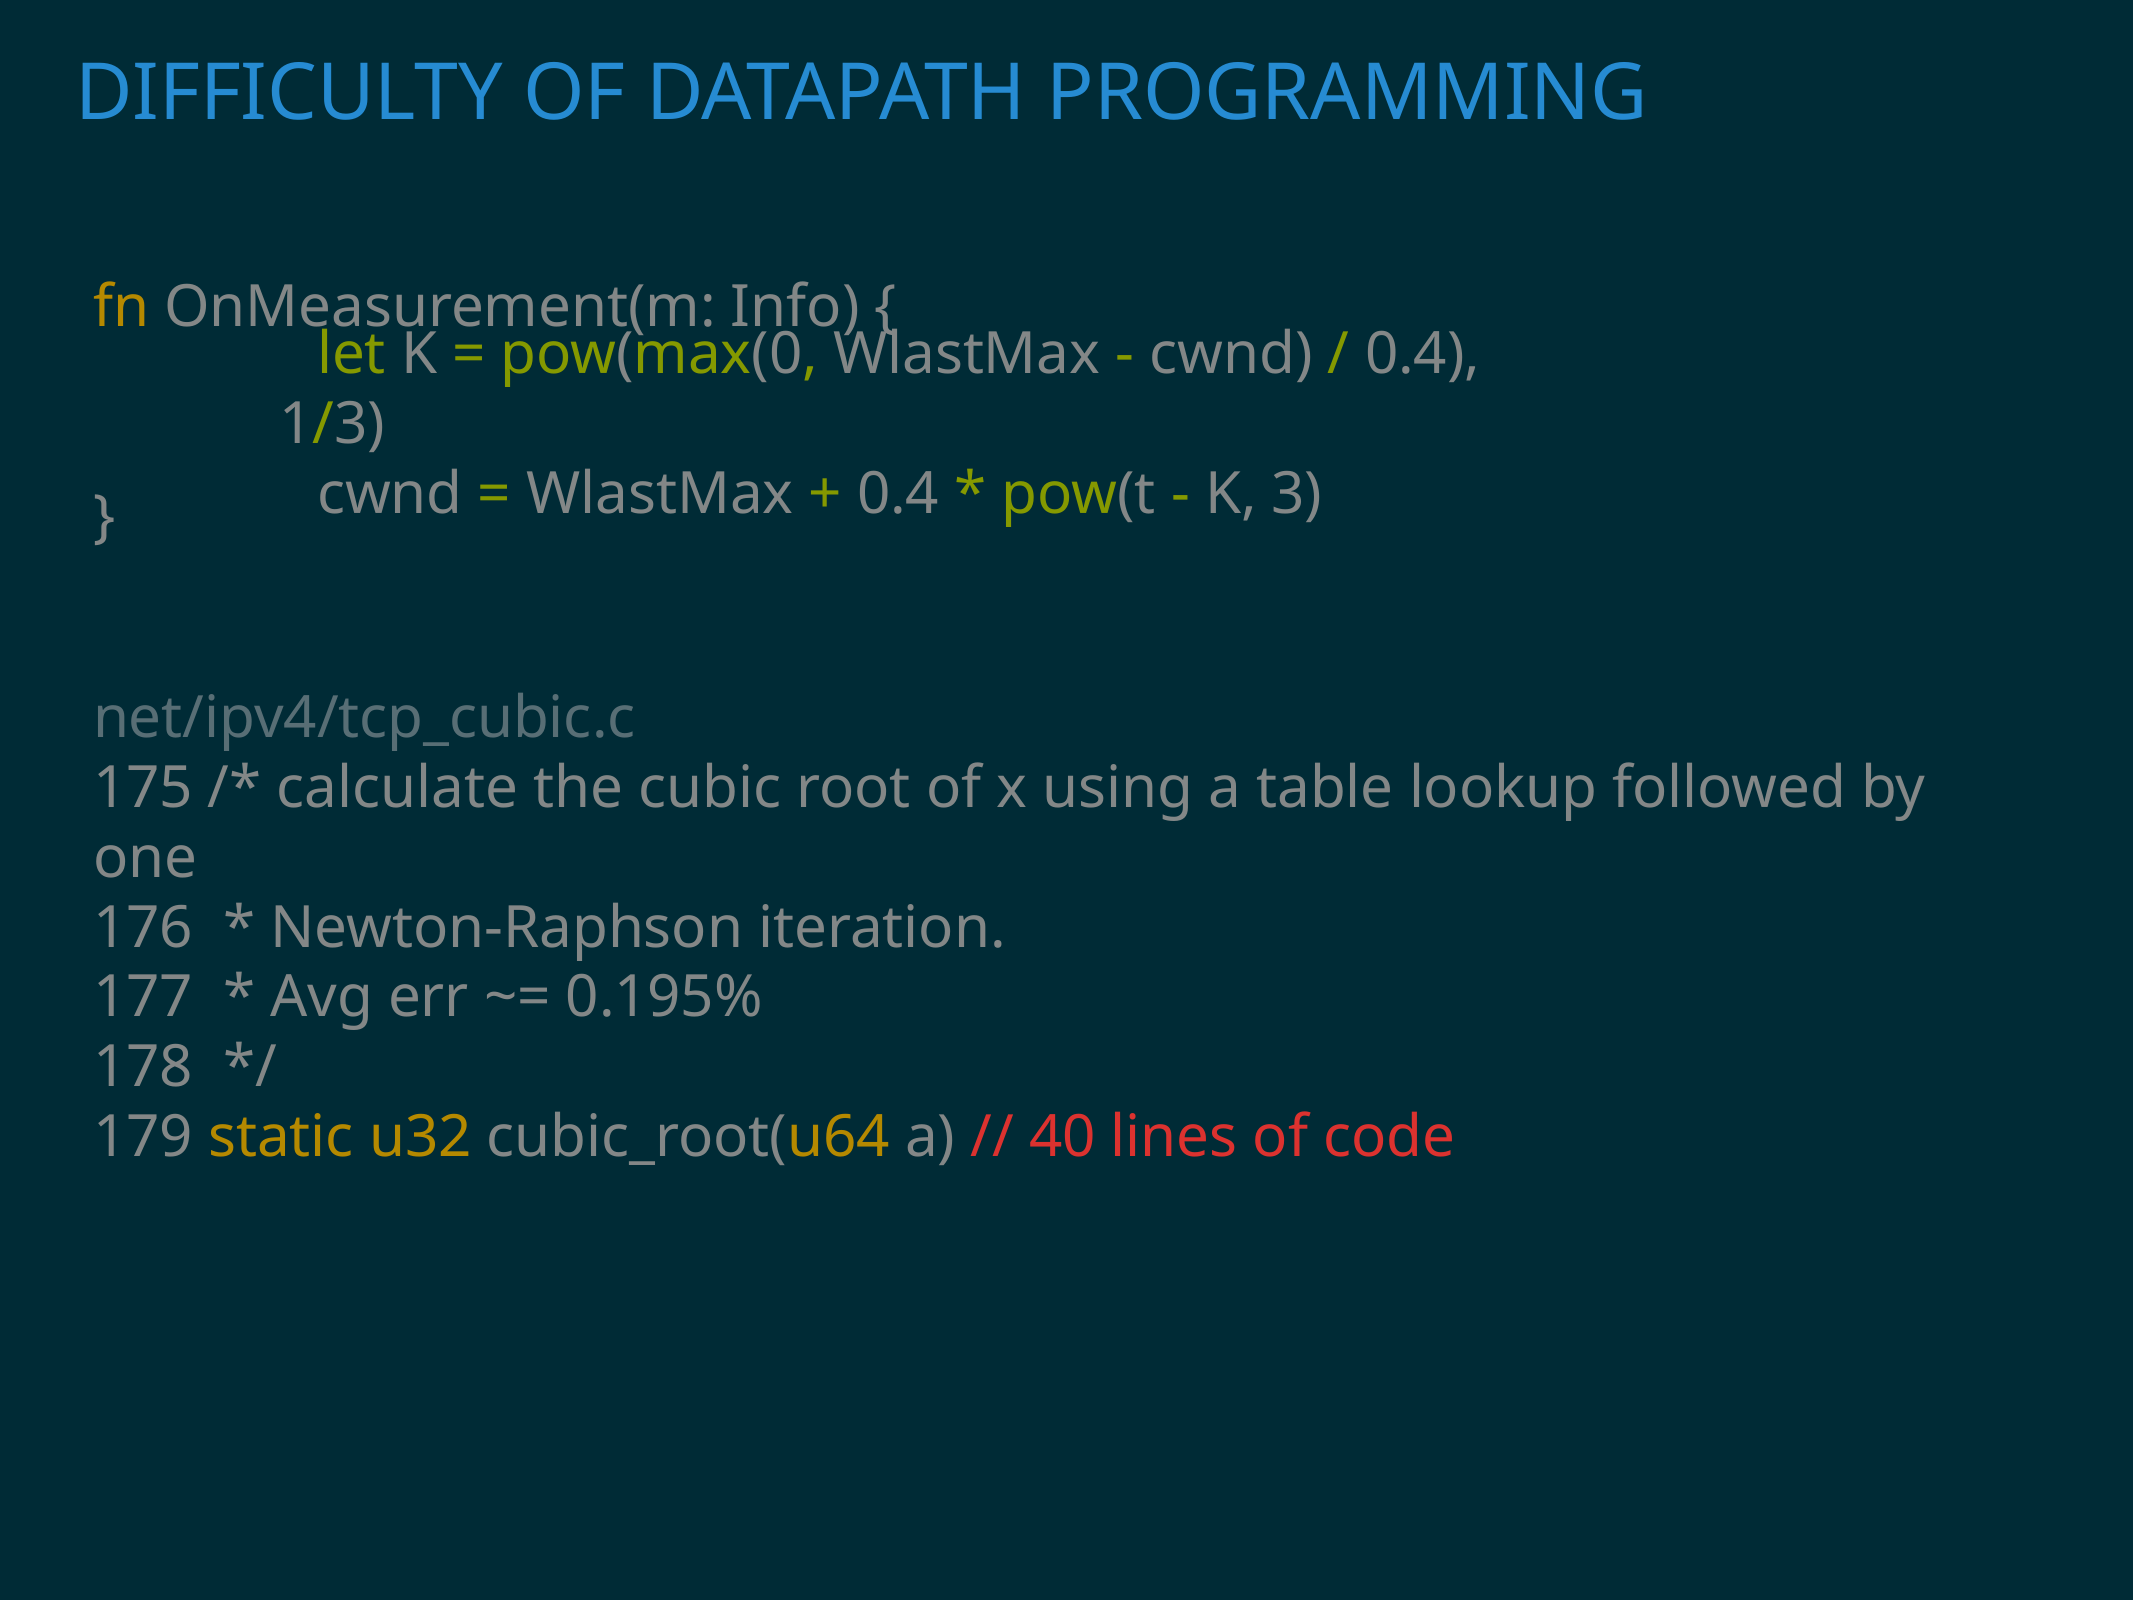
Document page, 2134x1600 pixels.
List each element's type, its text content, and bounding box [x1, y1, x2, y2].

text_box net/ipv4/tcp_cubic.c 175 /* calculate the cubic root of x using a table lookup followed by one 176 * Newton-Raphson iteration. 177 * Avg err ~= 0.195% 178 */ 179 static u32 cubic_root(u64 a) // 40 lines of code [84, 670, 2005, 1234]
picture [1451, 332, 1459, 342]
text_box let K = pow(max(0, WlastMax - cwnd) / 0.4), 1/3) cwnd = WlastMax + 0.4 * pow(t - K, 3) [271, 342, 1572, 499]
list fn OnMeasurement(m: Info) { } [84, 258, 1362, 582]
picture [1370, 331, 1393, 342]
title Difficulty of datapath Programming [66, 50, 2068, 171]
picture [1428, 332, 1439, 342]
